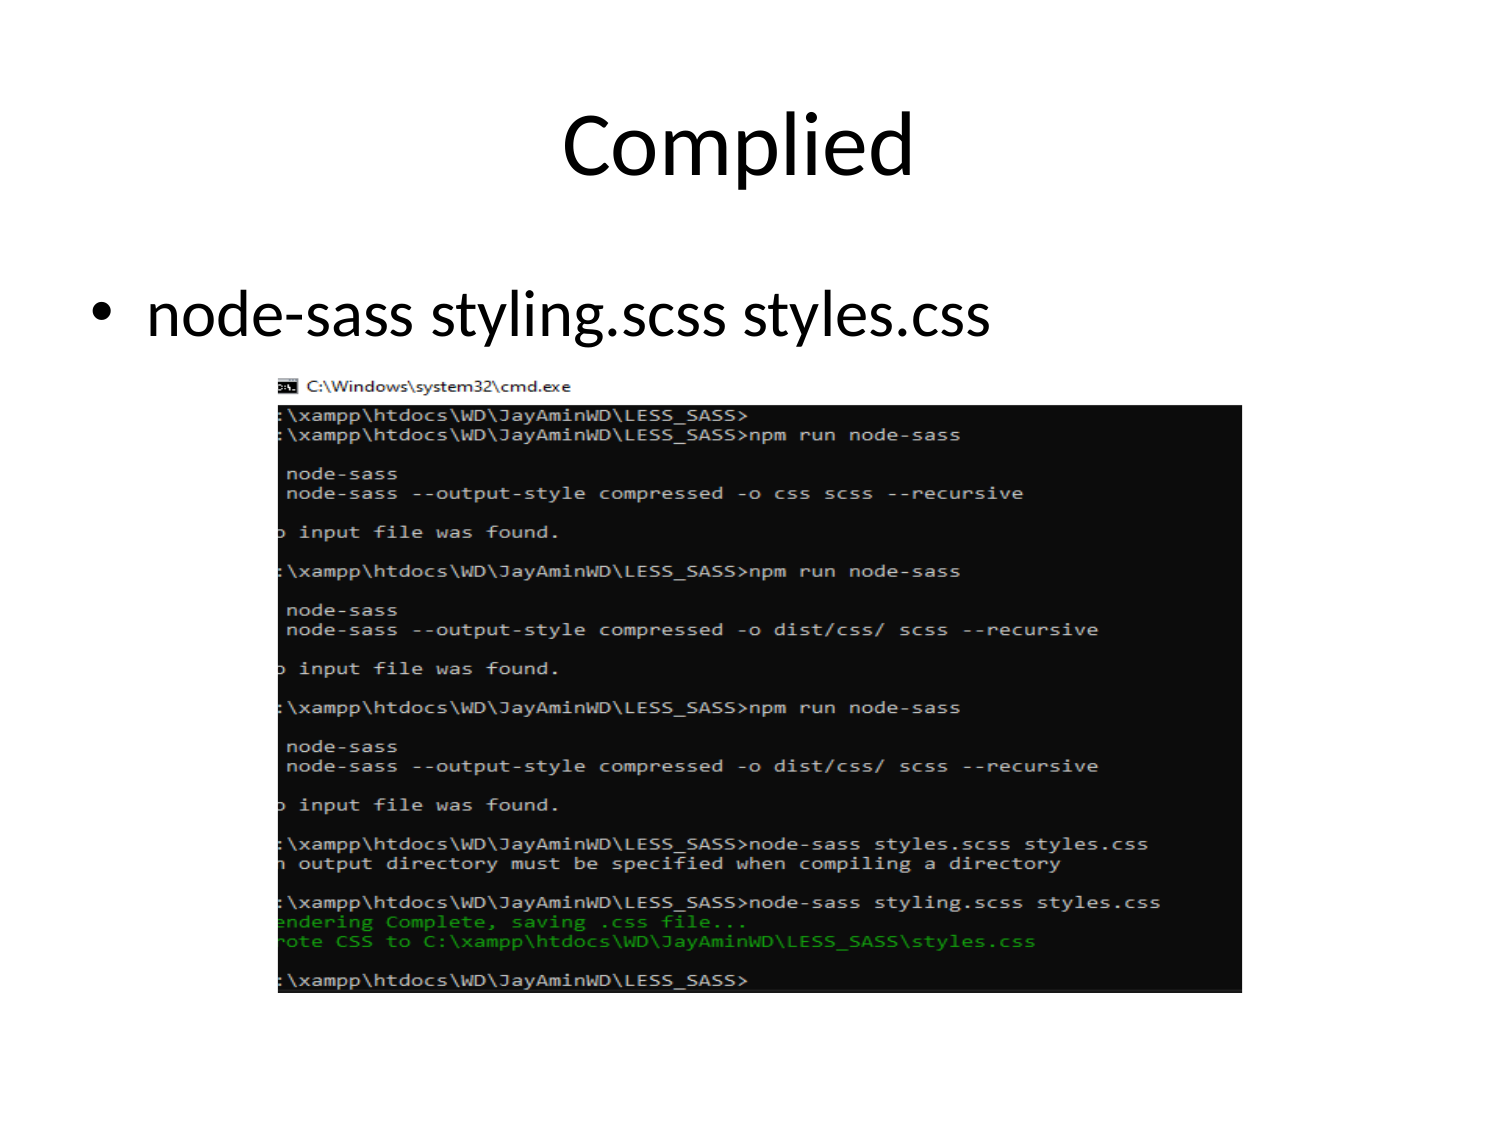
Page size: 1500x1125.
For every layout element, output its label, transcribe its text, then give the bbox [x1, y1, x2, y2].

list node-sass styling.scss styles.css [75, 262, 1425, 1005]
title Complied [75, 45, 1425, 233]
picture [277, 374, 1243, 993]
